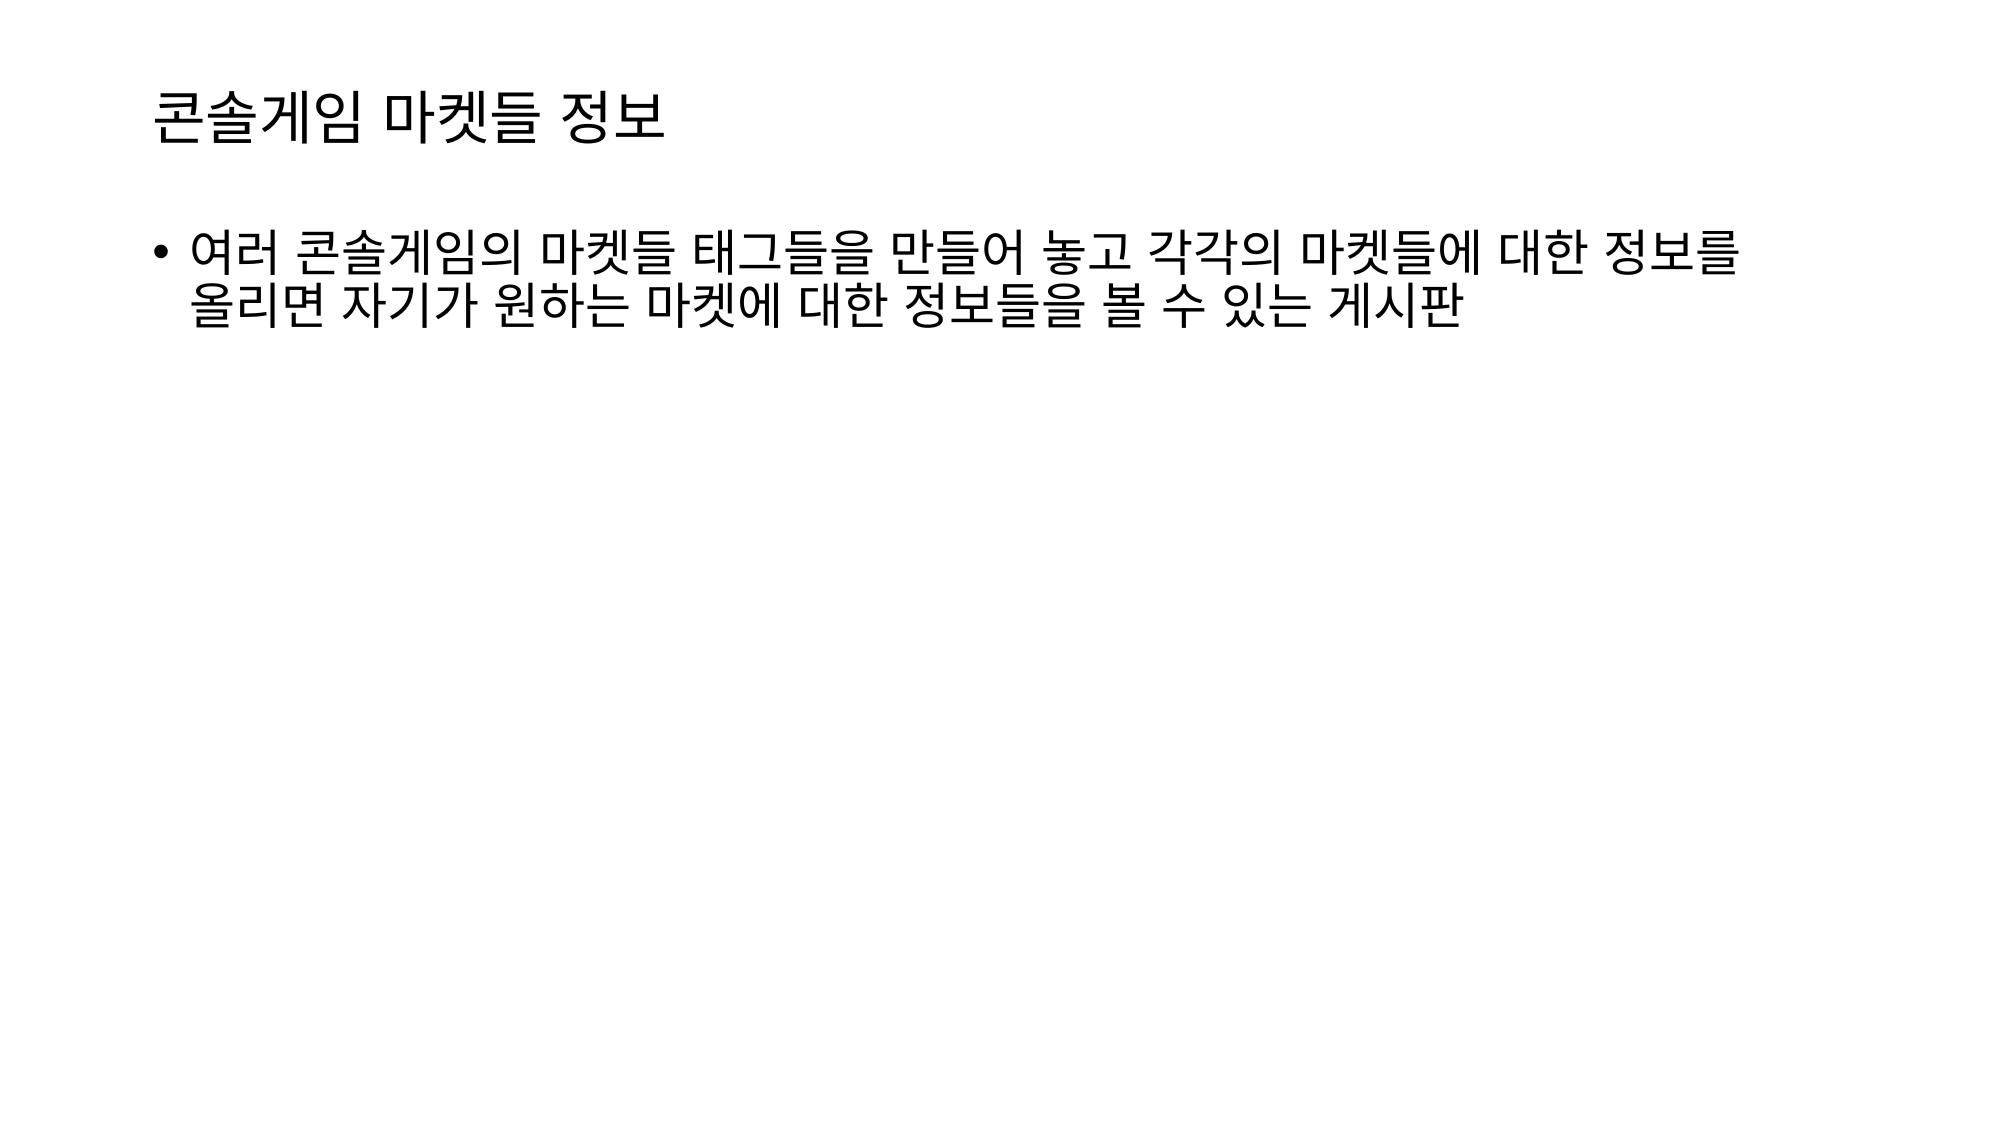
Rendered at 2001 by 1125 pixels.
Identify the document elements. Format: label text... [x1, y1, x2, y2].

list 여러 콘솔게임의 마켓들 태그들을 만들어 놓고 각각의 마켓들에 대한 정보를 올리면 자기가 원하는 마켓에 대한 정보들을 볼 수 있는 게시판 [137, 220, 1863, 1014]
title 콘솔게임 마켓들 정보 [137, 59, 1863, 182]
